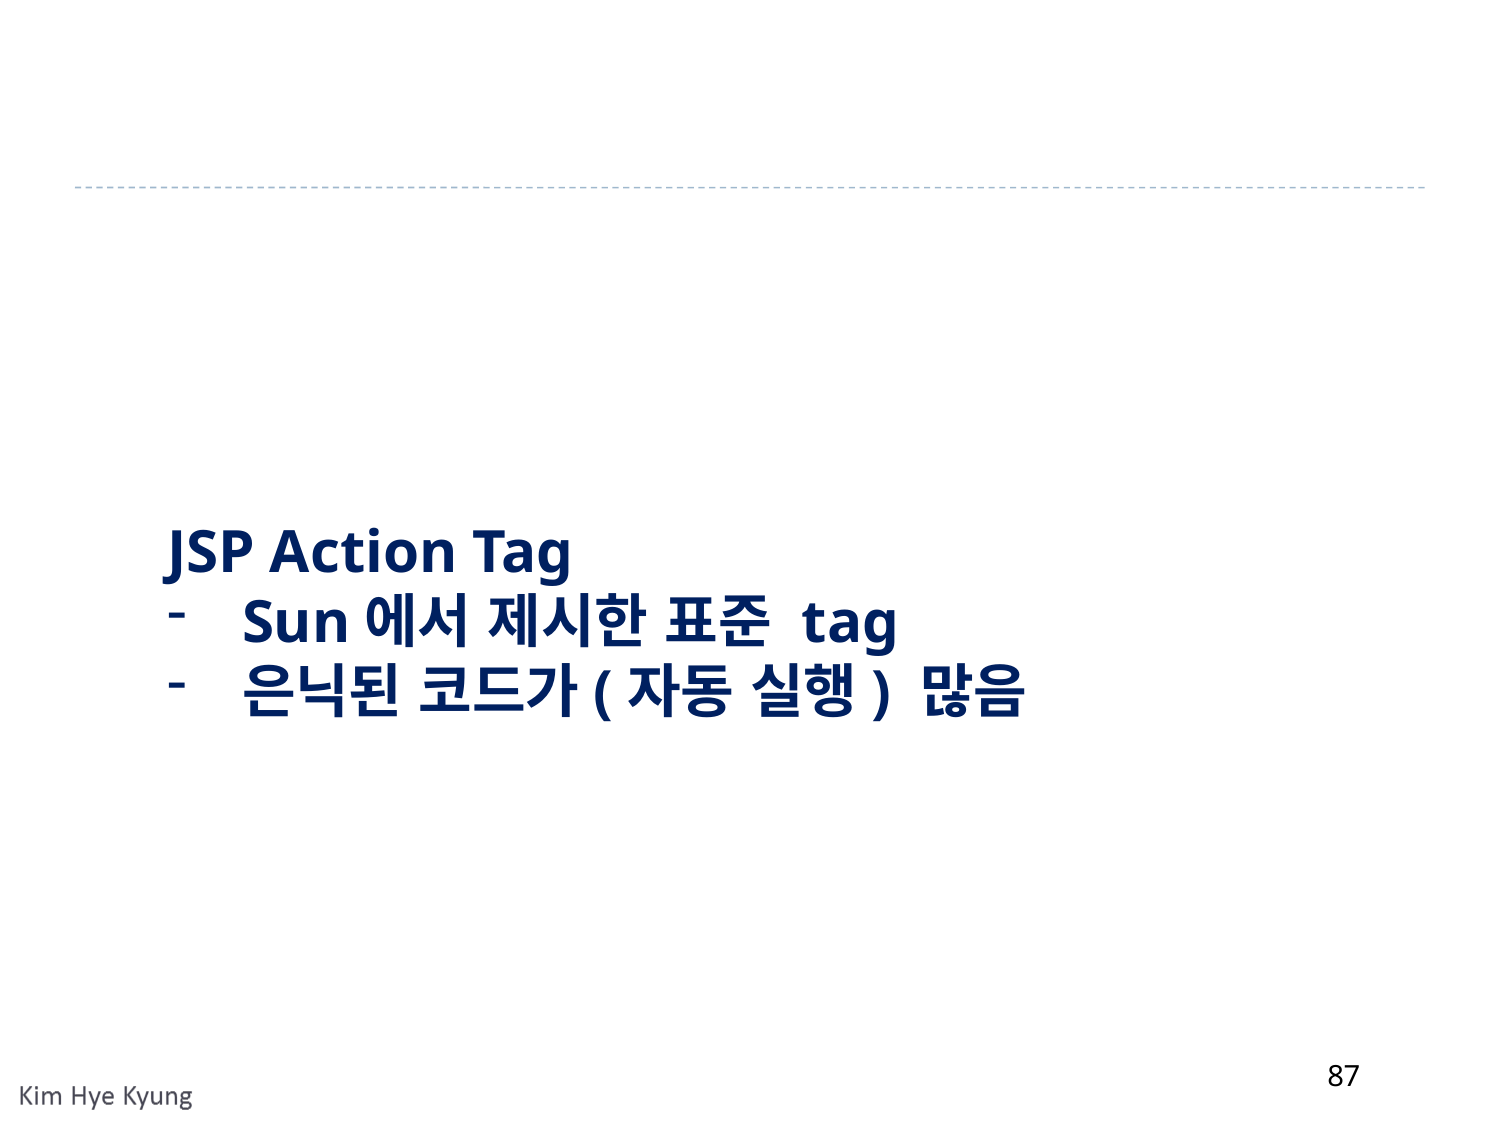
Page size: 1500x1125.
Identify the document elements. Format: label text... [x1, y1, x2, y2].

slide_number 87 [1312, 1050, 1438, 1110]
text_box JSP Action Tag Sun에서 제시한 표준 tag 은닉된 코드가(자동 실행) 많음 [74, 187, 1425, 1050]
picture [0, 1068, 578, 1125]
